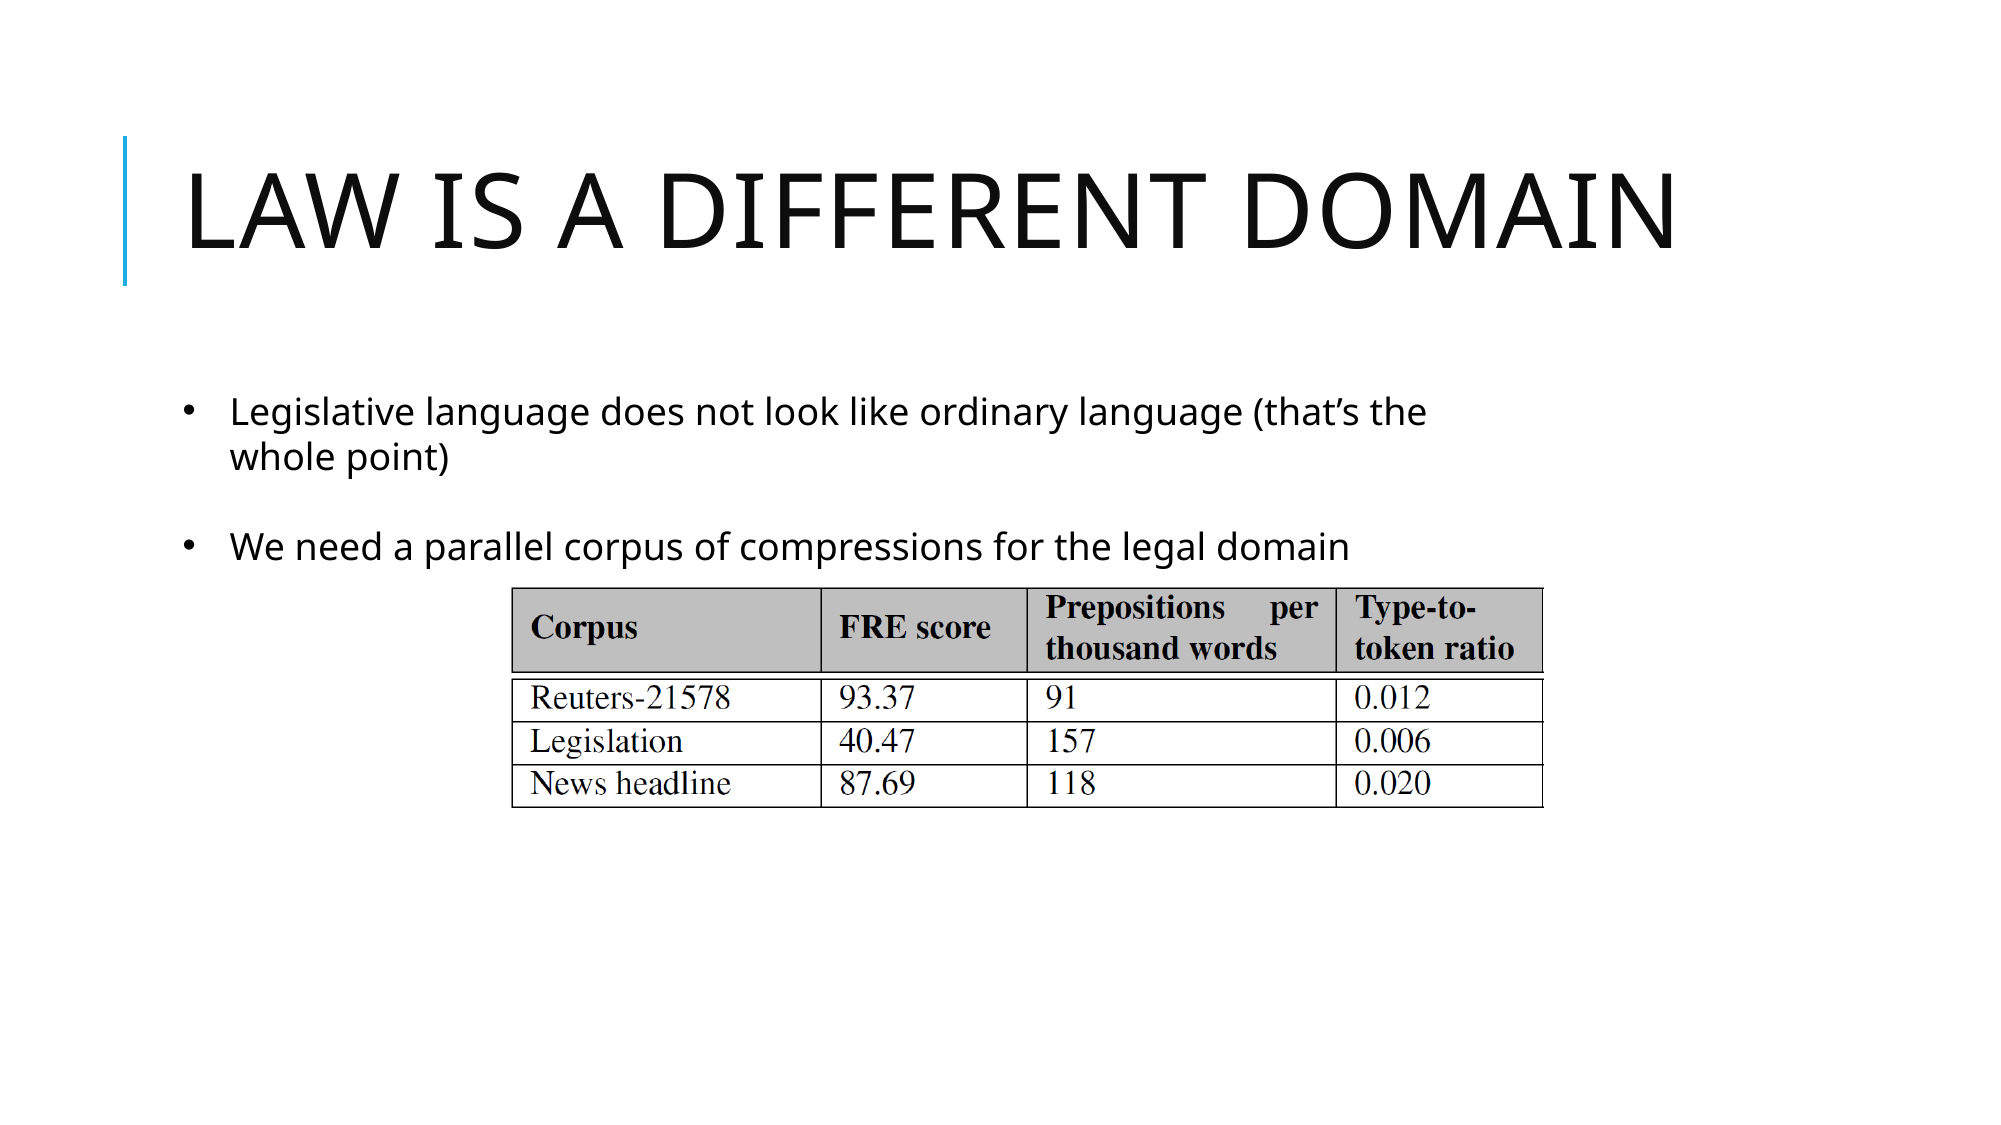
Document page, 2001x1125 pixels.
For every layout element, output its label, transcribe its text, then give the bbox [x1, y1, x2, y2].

text_box Legislative language does not look like ordinary language (that’s the whole point) We need a parallel corpus of compressions for the legal domain [168, 380, 1478, 575]
picture [500, 569, 1563, 824]
title Law is a different domain [168, 96, 1763, 342]
